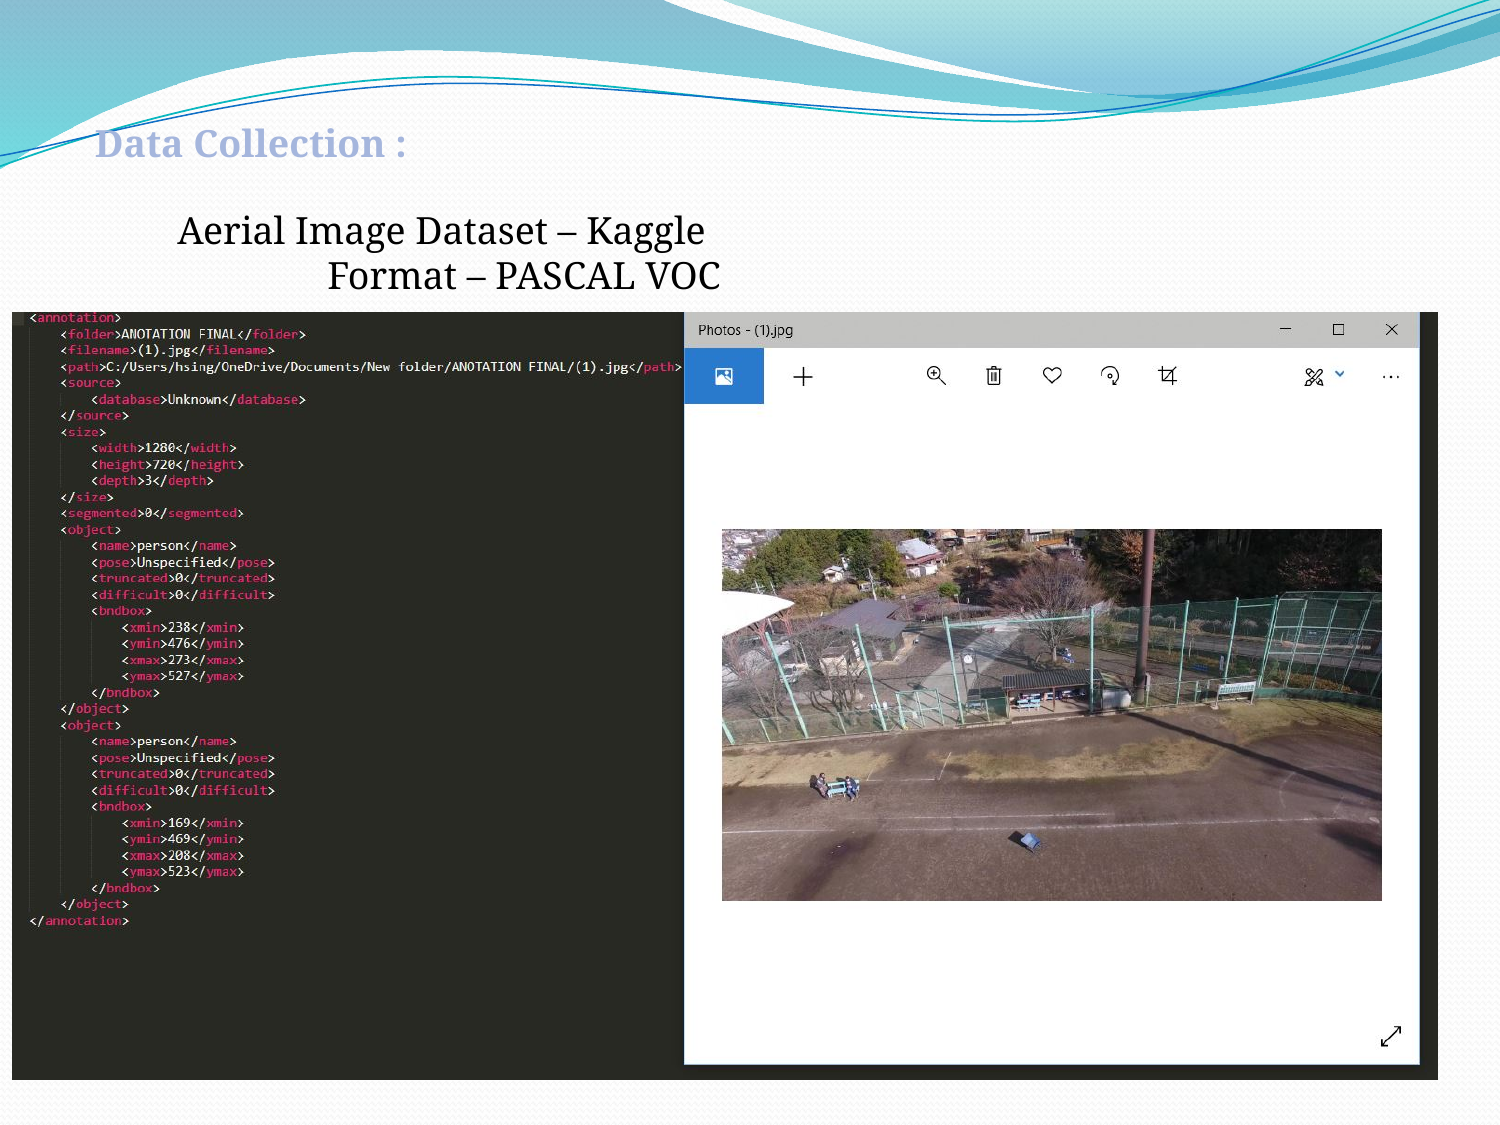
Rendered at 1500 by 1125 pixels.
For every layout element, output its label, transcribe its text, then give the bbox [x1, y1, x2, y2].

text_box Aerial Image Dataset – Kaggle Format – PASCAL VOC [162, 199, 1138, 305]
text_box Data Collection : [80, 112, 422, 173]
picture [12, 312, 1438, 1081]
